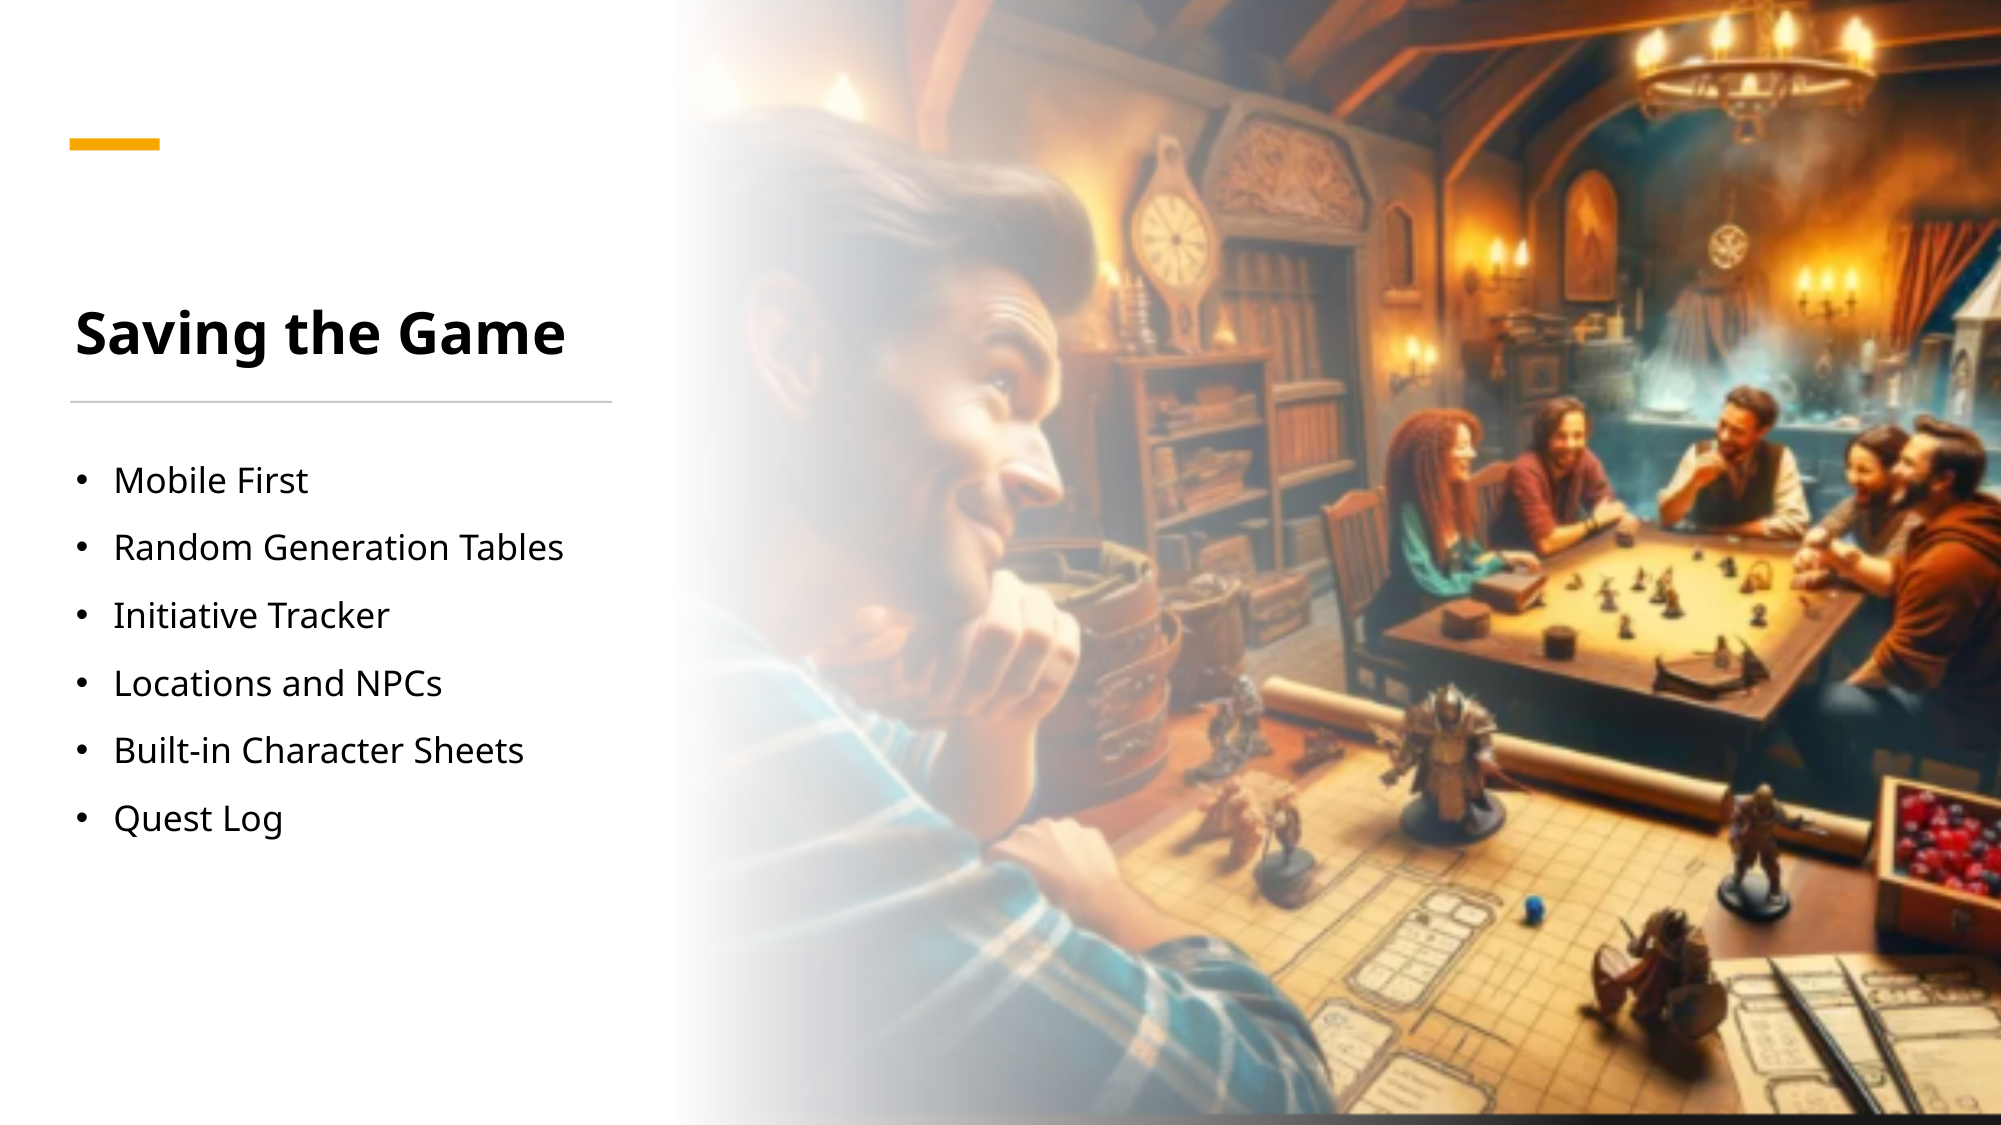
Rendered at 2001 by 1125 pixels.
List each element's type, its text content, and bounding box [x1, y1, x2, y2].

text_box [0, 0, 648, 1125]
list Mobile First Random Generation Tables Initiative Tracker Locations and NPCs Built-in Character Sheets Quest Log [60, 445, 625, 972]
title Saving the Game [60, 190, 625, 375]
picture [648, 0, 2001, 1125]
text_box [69, 137, 161, 151]
